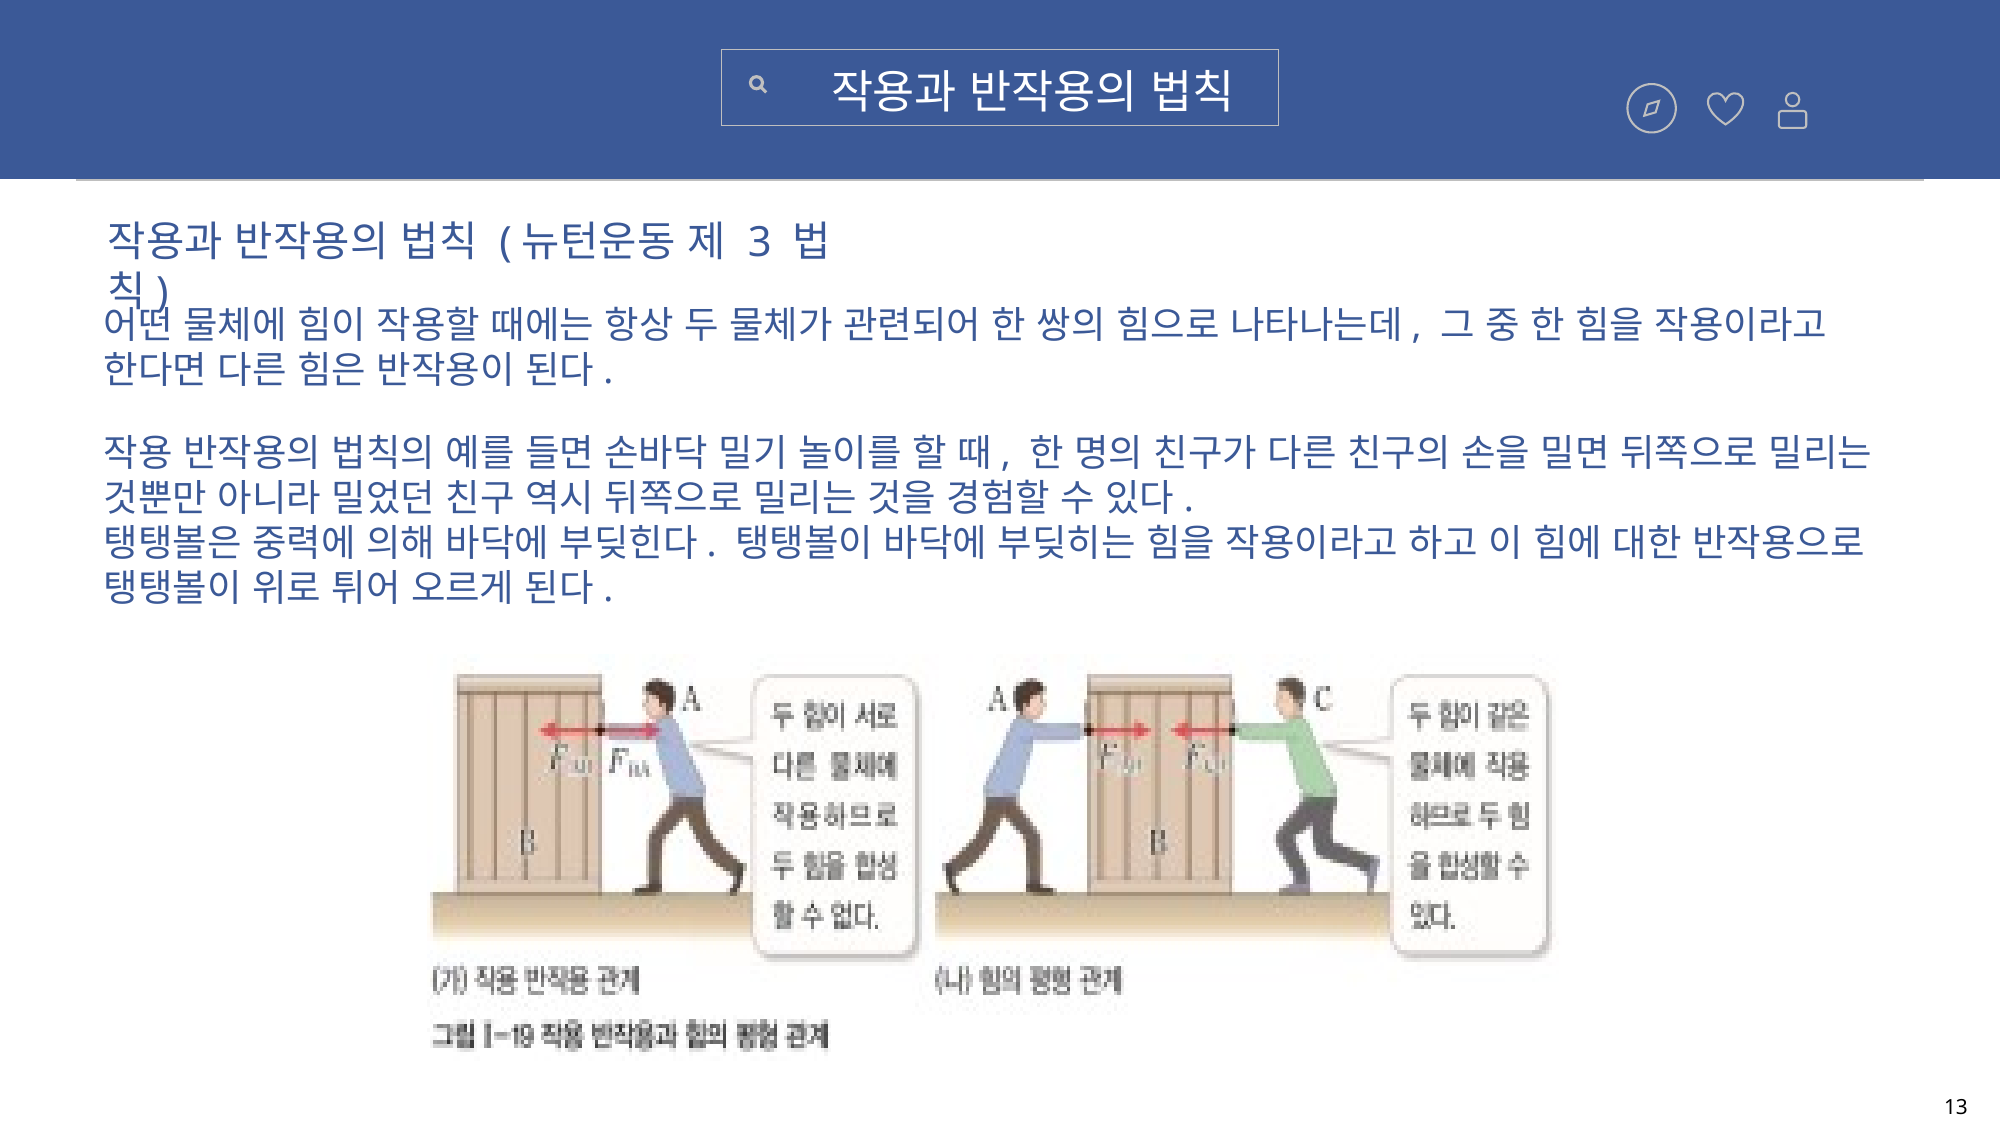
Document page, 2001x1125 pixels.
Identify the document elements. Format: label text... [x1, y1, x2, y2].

text_box [721, 48, 1279, 126]
text_box 작용 반작용의 법칙의 예를 들면 손바닥 밀기 놀이를 할 때, 한 명의 친구가 다른 친구의 손을 밀면 뒤쪽으로 밀리는 것뿐만 아니라 밀었던 친구 역시 뒤쪽으로 밀리는 것을 경험할 수 있다. 탱탱볼은 중력에 의해 바닥에 부딪힌다. 탱탱볼이 바닥에 부딪히는 힘을 작용이라고 하고 이 힘에 대한 반작용으로 탱탱볼이 위로 튀어 오르게 된다. [88, 421, 1911, 617]
text_box [749, 75, 764, 90]
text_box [760, 86, 767, 93]
text_box 어떤 물체에 힘이 작용할 때에는 항상 두 물체가 관련되어 한 쌍의 힘으로 나타나는데, 그 중 한 힘을 작용이라고 한다면 다른 힘은 반작용이 된다. [88, 293, 1911, 399]
text_box [1706, 92, 1745, 126]
picture [427, 654, 1573, 1061]
text_box 작용과 반작용의 법칙 [816, 54, 1250, 125]
text_box [0, 0, 2000, 179]
text_box 작용과 반작용의 법칙 (뉴턴운동 제 3 법칙) [92, 207, 892, 323]
text_box 13 [1929, 1086, 2000, 1125]
text_box [1626, 82, 1677, 134]
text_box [1778, 92, 1807, 128]
text_box [1642, 99, 1661, 118]
